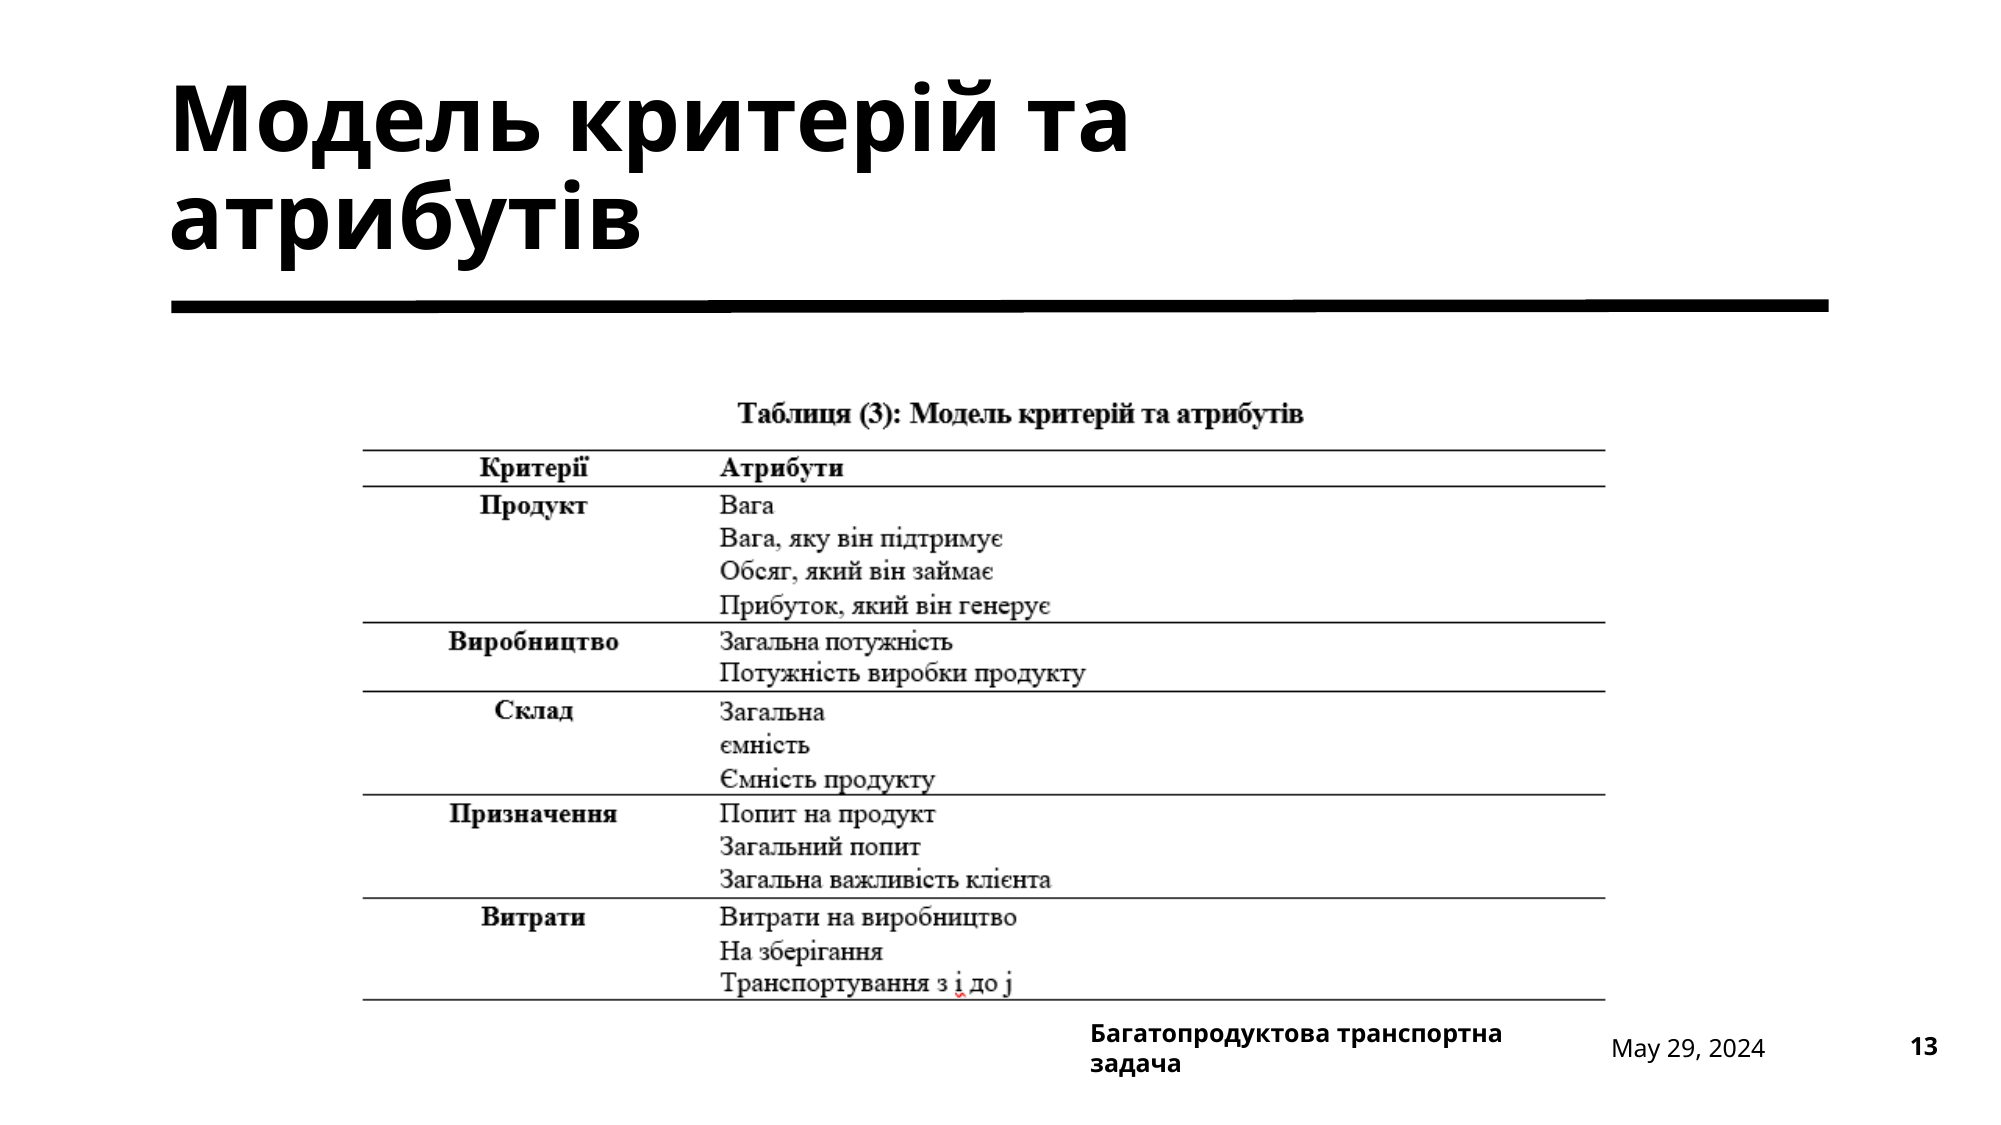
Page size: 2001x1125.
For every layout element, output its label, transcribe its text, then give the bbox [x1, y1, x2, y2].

text_box 13 [1885, 1032, 1954, 1063]
title Модель критерій та атрибутів [168, 163, 1599, 270]
picture [349, 381, 1651, 1015]
text_box May 29, 2024 [1611, 1032, 1861, 1063]
text_box Багатопродуктова транспортна задача [1075, 1032, 1602, 1063]
